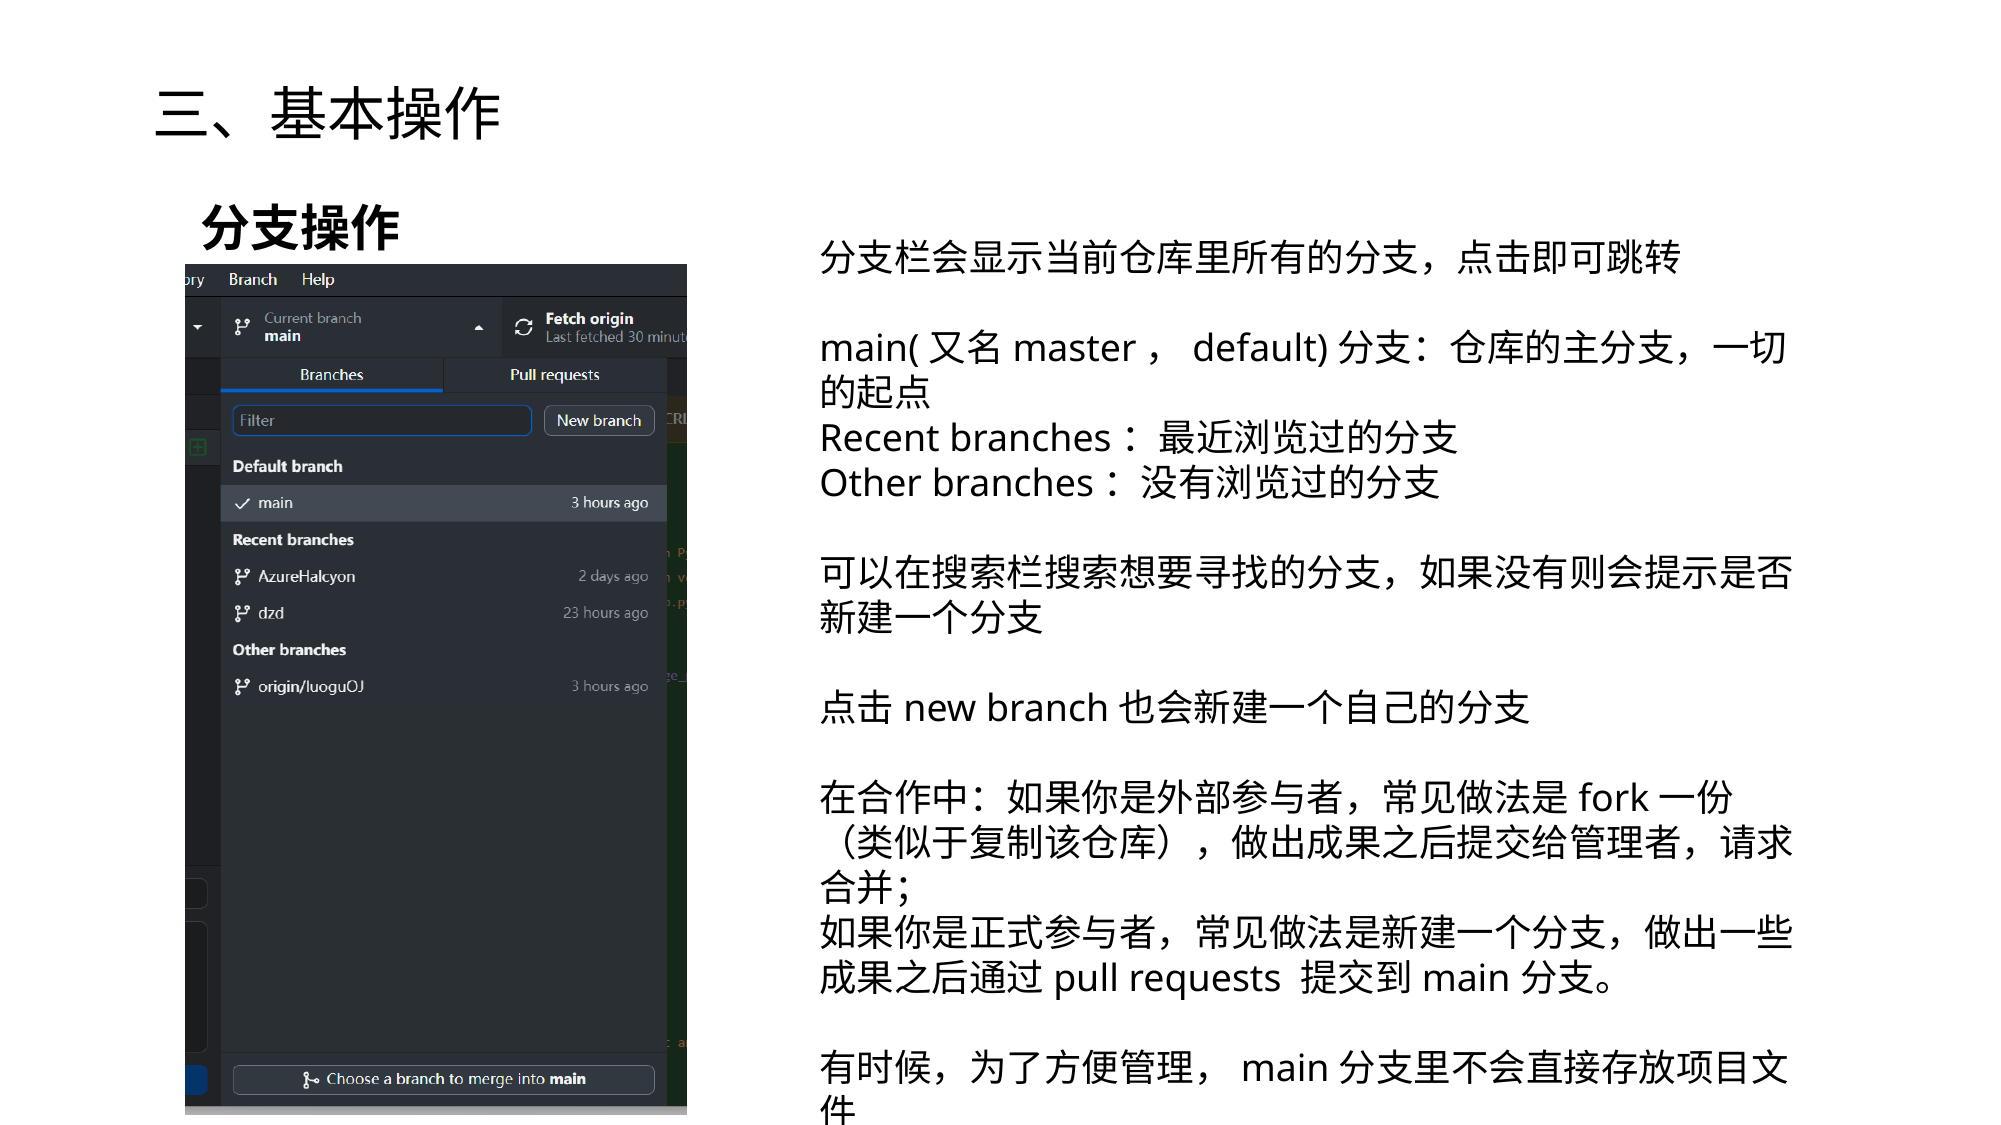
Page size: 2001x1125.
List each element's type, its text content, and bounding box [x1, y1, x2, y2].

picture [184, 264, 688, 1115]
text_box 分支栏会显示当前仓库里所有的分支，点击即可跳转 main(又名master，default)分支：仓库的主分支，一切的起点 Recent branches：最近浏览过的分支 Other branches：没有浏览过的分支 可以在搜索栏搜索想要寻找的分支，如果没有则会提示是否新建一个分支 点击new branch也会新建一个自己的分支 在合作中：如果你是外部参与者，常见做法是fork一份（类似于复制该仓库），做出成果之后提交给管理者，请求合并； 如果你是正式参与者，常见做法是新建一个分支，做出一些成果之后通过pull requests 提交到main分支。 有时候，为了方便管理，main分支里不会直接存放项目文件 [804, 226, 1822, 1125]
text_box 三、基本操作 [137, 69, 745, 155]
text_box 分支操作 [185, 189, 793, 264]
